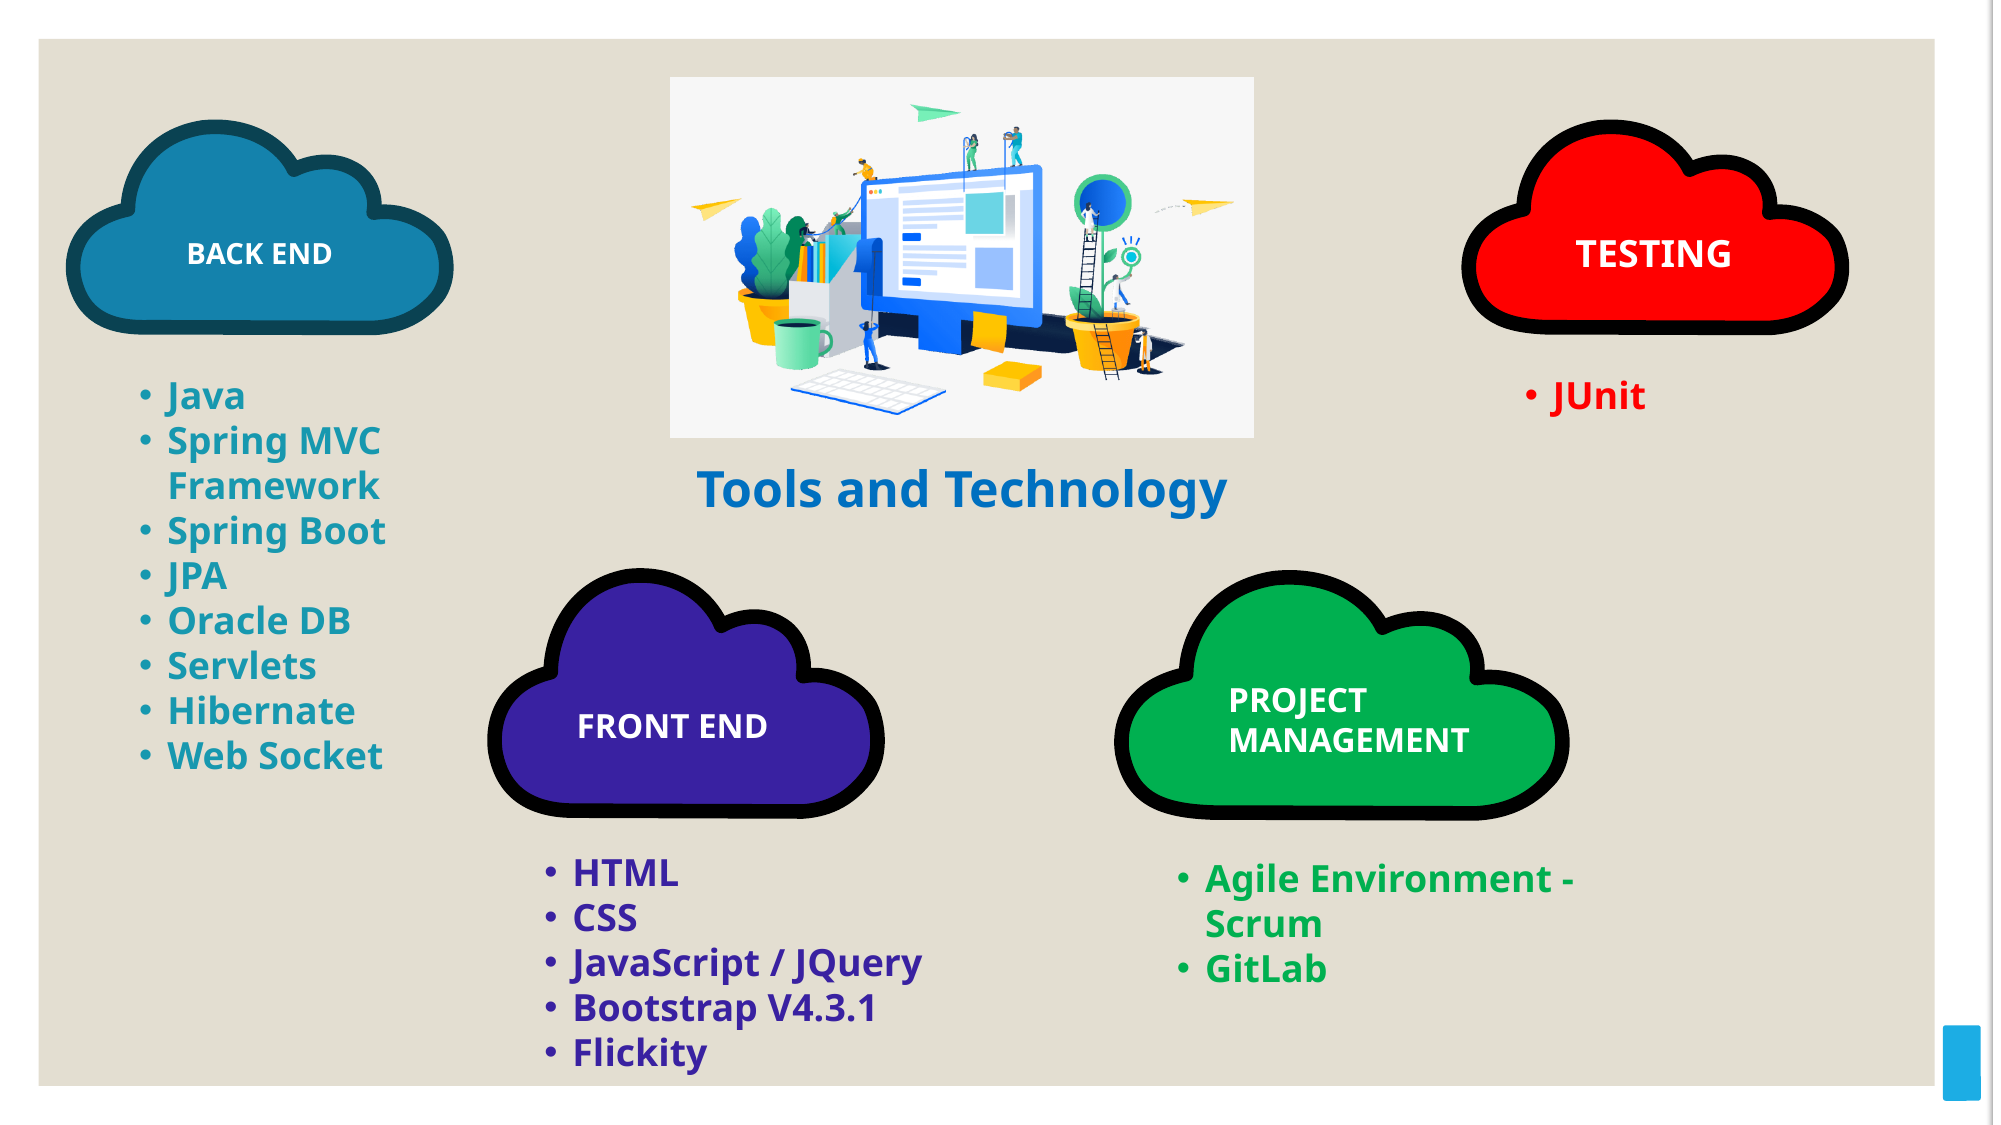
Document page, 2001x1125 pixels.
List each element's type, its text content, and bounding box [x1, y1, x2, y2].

text_box [493, 574, 879, 813]
text_box PROJECT MANAGEMENT [1213, 671, 1512, 767]
text_box Tools and Technology [670, 443, 1254, 534]
text_box JUnit [1509, 364, 1962, 425]
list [670, 77, 1254, 438]
text_box Java Spring MVC Framework Spring Boot JPA Oracle DB Servlets Hibernate Web Socket [124, 364, 431, 785]
text_box HTML CSS JavaScript / JQuery Bootstrap V4.3.1 Flickity [529, 842, 946, 1082]
text_box [72, 125, 448, 329]
text_box [1120, 576, 1564, 815]
text_box Agile Environment -Scrum GitLab [1162, 847, 1635, 998]
text_box TESTING [1540, 222, 1768, 283]
text_box FRONT END [561, 698, 790, 753]
text_box BACK END [146, 227, 374, 278]
text_box [1467, 125, 1843, 329]
